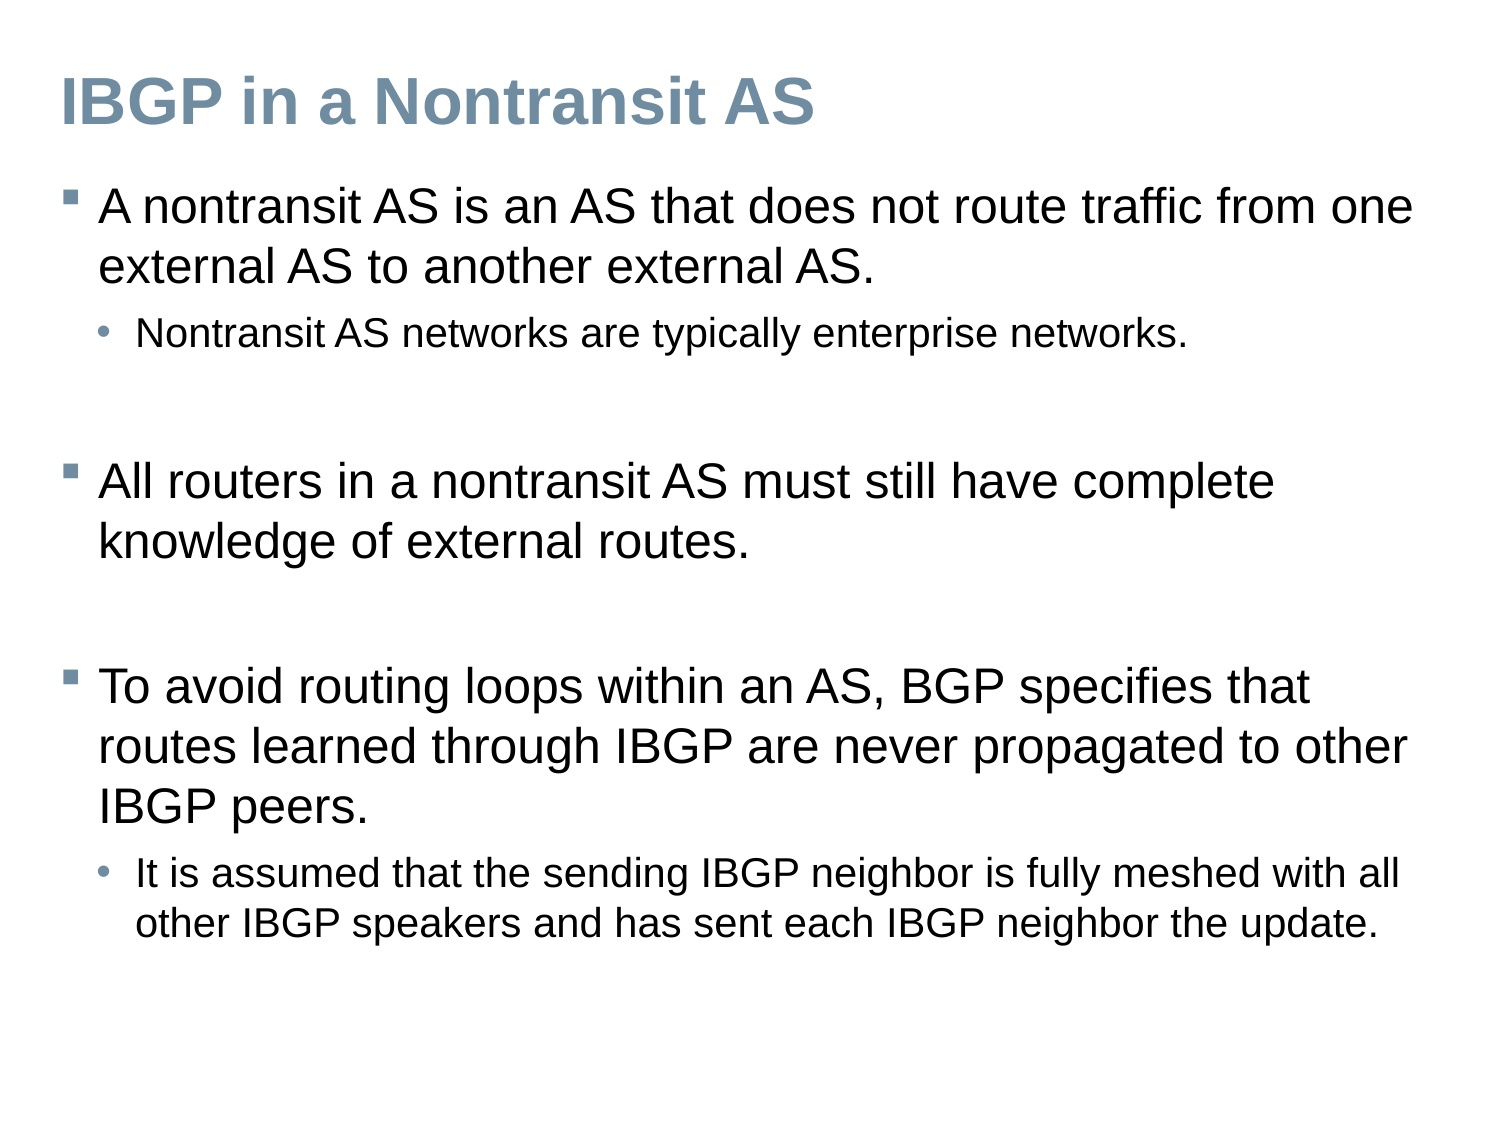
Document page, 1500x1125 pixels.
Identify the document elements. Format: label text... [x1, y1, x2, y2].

list A nontransit AS is an AS that does not route traffic from one external AS to another external AS. Nontransit AS networks are typically enterprise networks. All routers in a nontransit AS must still have complete knowledge of external routes. To avoid routing loops within an AS, BGP specifies that routes learned through IBGP are never propagated to other IBGP peers. It is assumed that the sending IBGP neighbor is fully meshed with all other IBGP speakers and has sent each IBGP neighbor the update. [45, 166, 1444, 1061]
title IBGP in a Nontransit AS [45, 59, 1444, 150]
